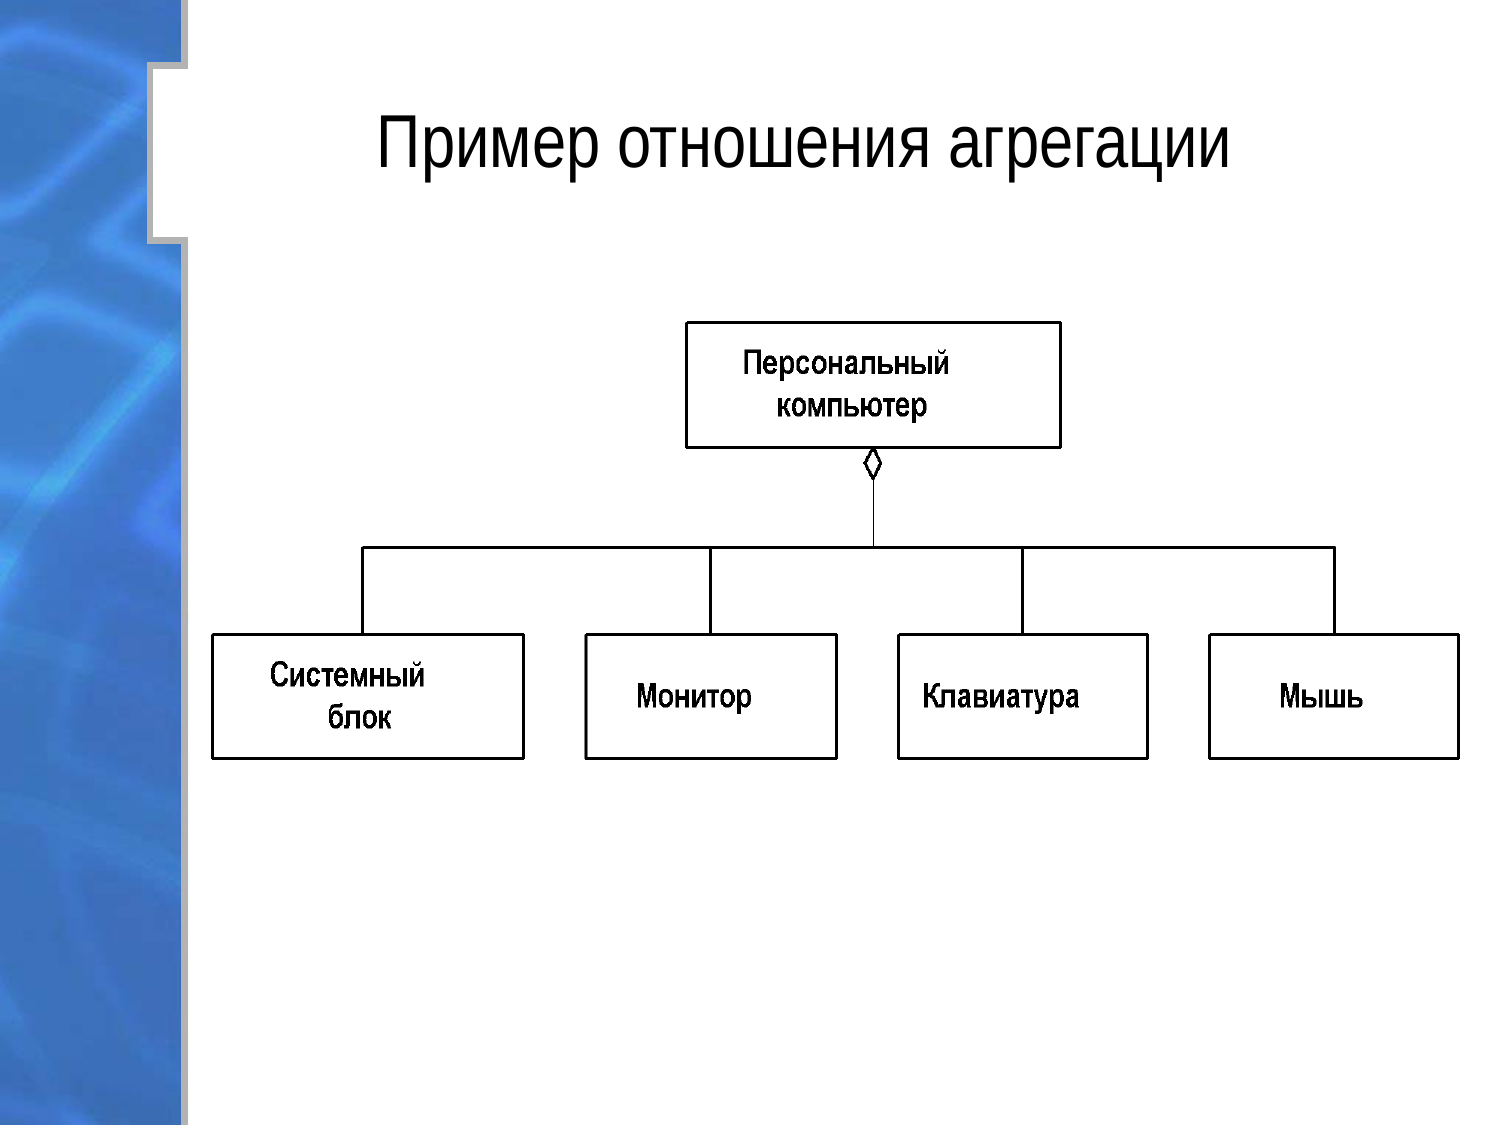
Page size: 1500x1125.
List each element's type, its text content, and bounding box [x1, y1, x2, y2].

picture [188, 0, 1500, 1125]
picture [0, 0, 181, 1125]
title Пример отношения агрегации [159, 90, 1452, 186]
